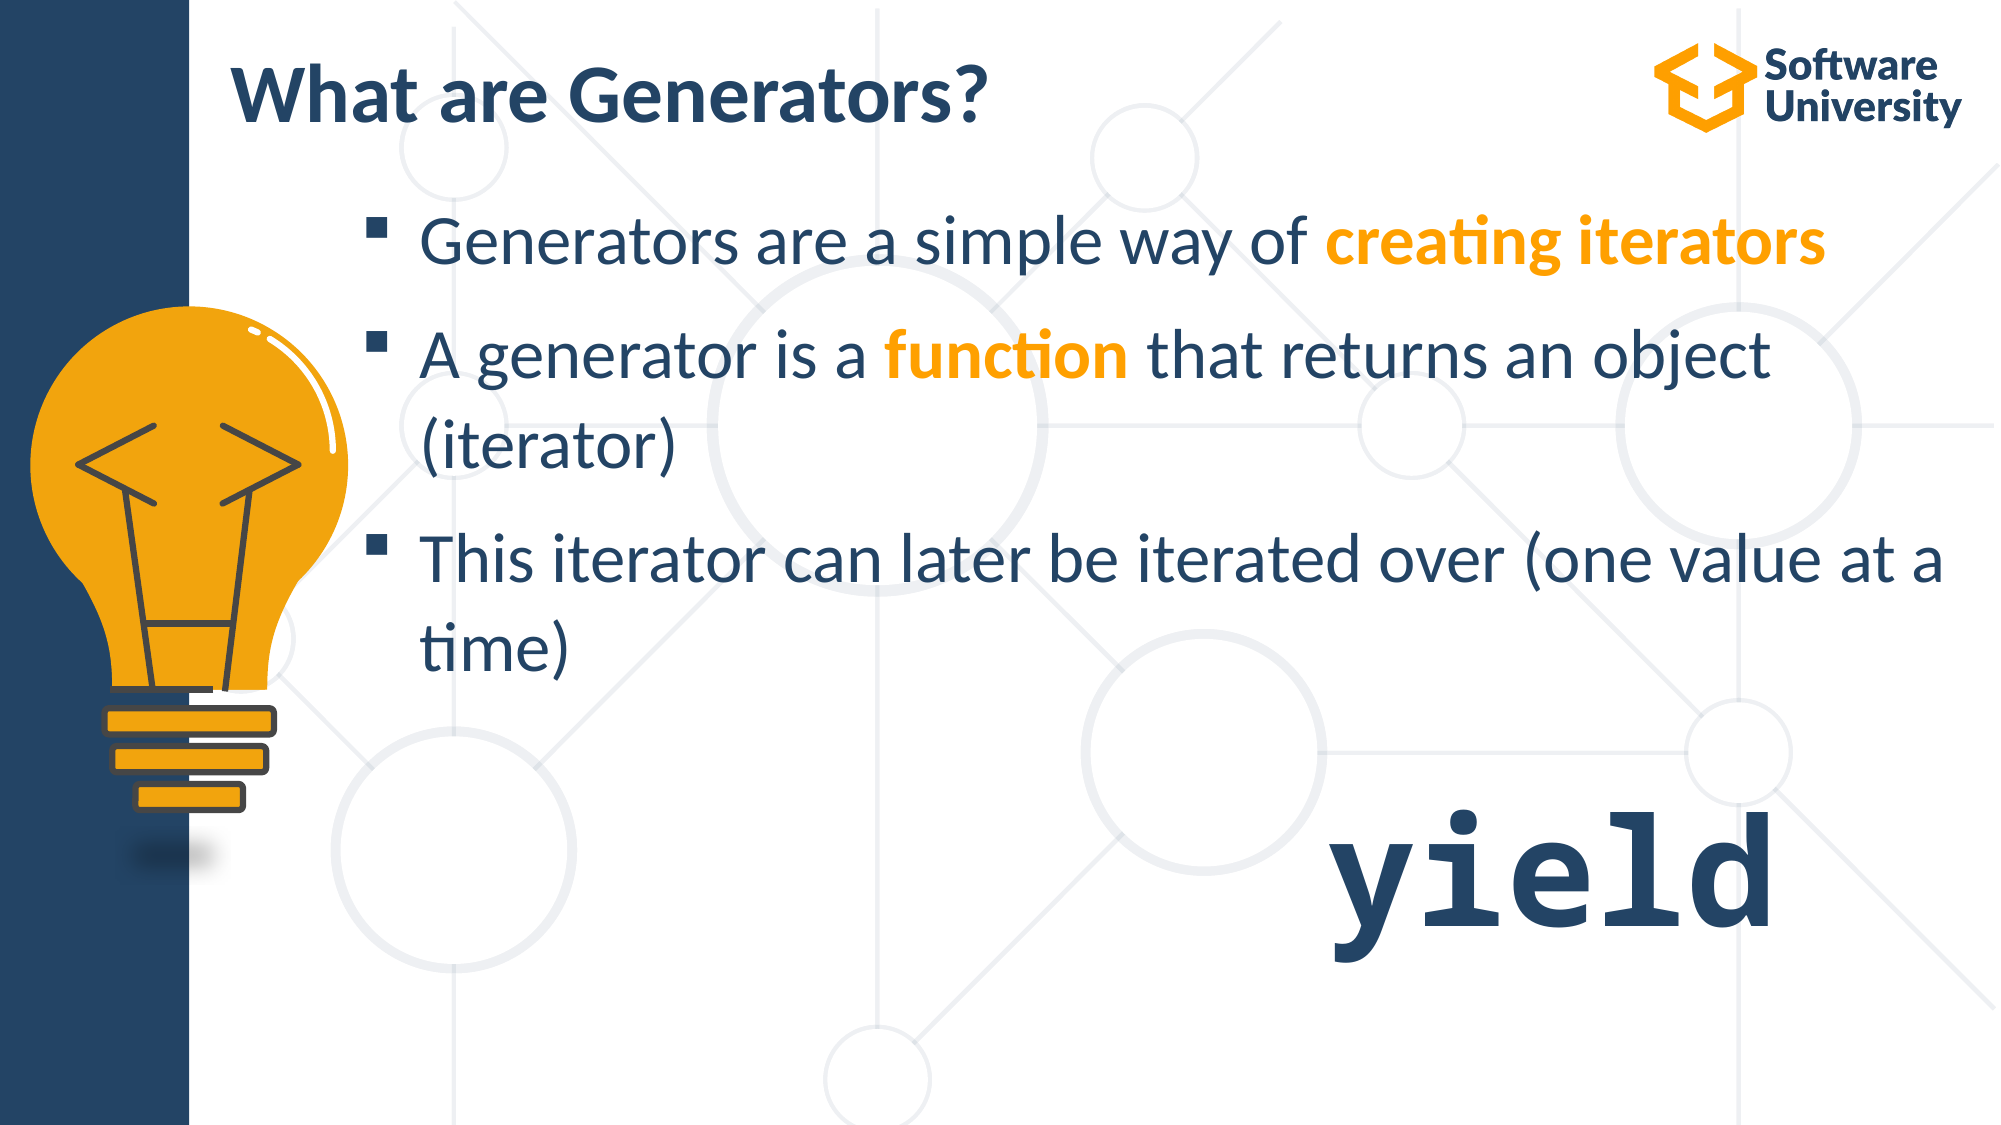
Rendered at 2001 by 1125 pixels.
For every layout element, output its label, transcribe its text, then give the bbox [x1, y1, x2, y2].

title What are Generators? [212, 16, 1628, 162]
picture [1641, 31, 1973, 145]
list Generators are a simple way of creating iterators A generator is a function that returns an object (iterator) This iterator can later be iterated over (one value at a time) [342, 183, 1968, 1094]
text_box yield [1243, 769, 1861, 965]
